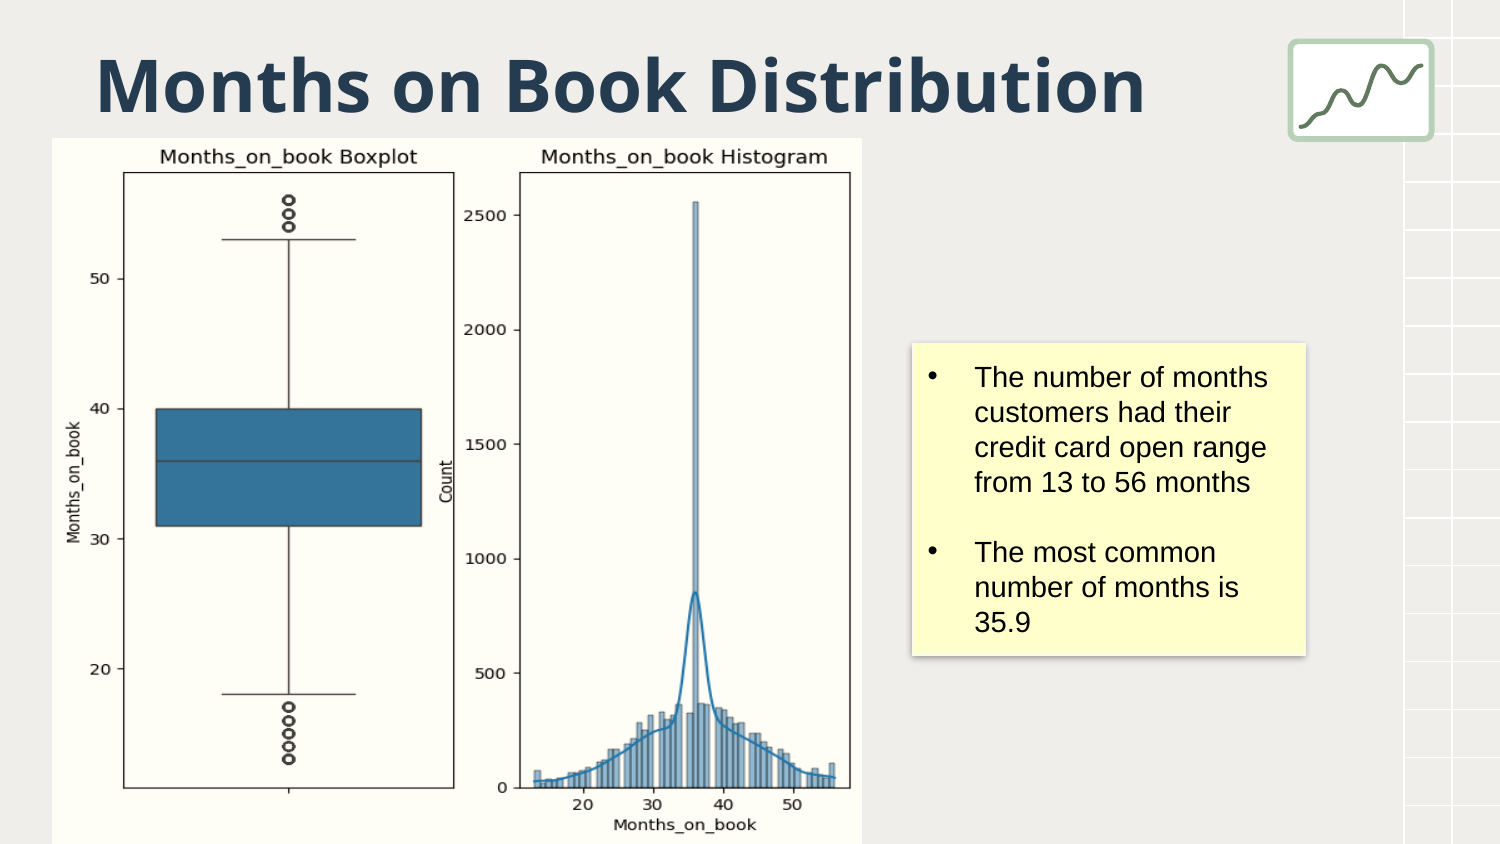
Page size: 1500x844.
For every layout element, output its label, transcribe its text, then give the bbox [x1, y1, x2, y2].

picture [52, 137, 862, 844]
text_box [1287, 38, 1435, 143]
title Months on Book Distribution [79, 24, 1344, 119]
text_box The number of months customers had their credit card open range from 13 to 56 months The most common number of months is 35.9 [912, 343, 1306, 656]
